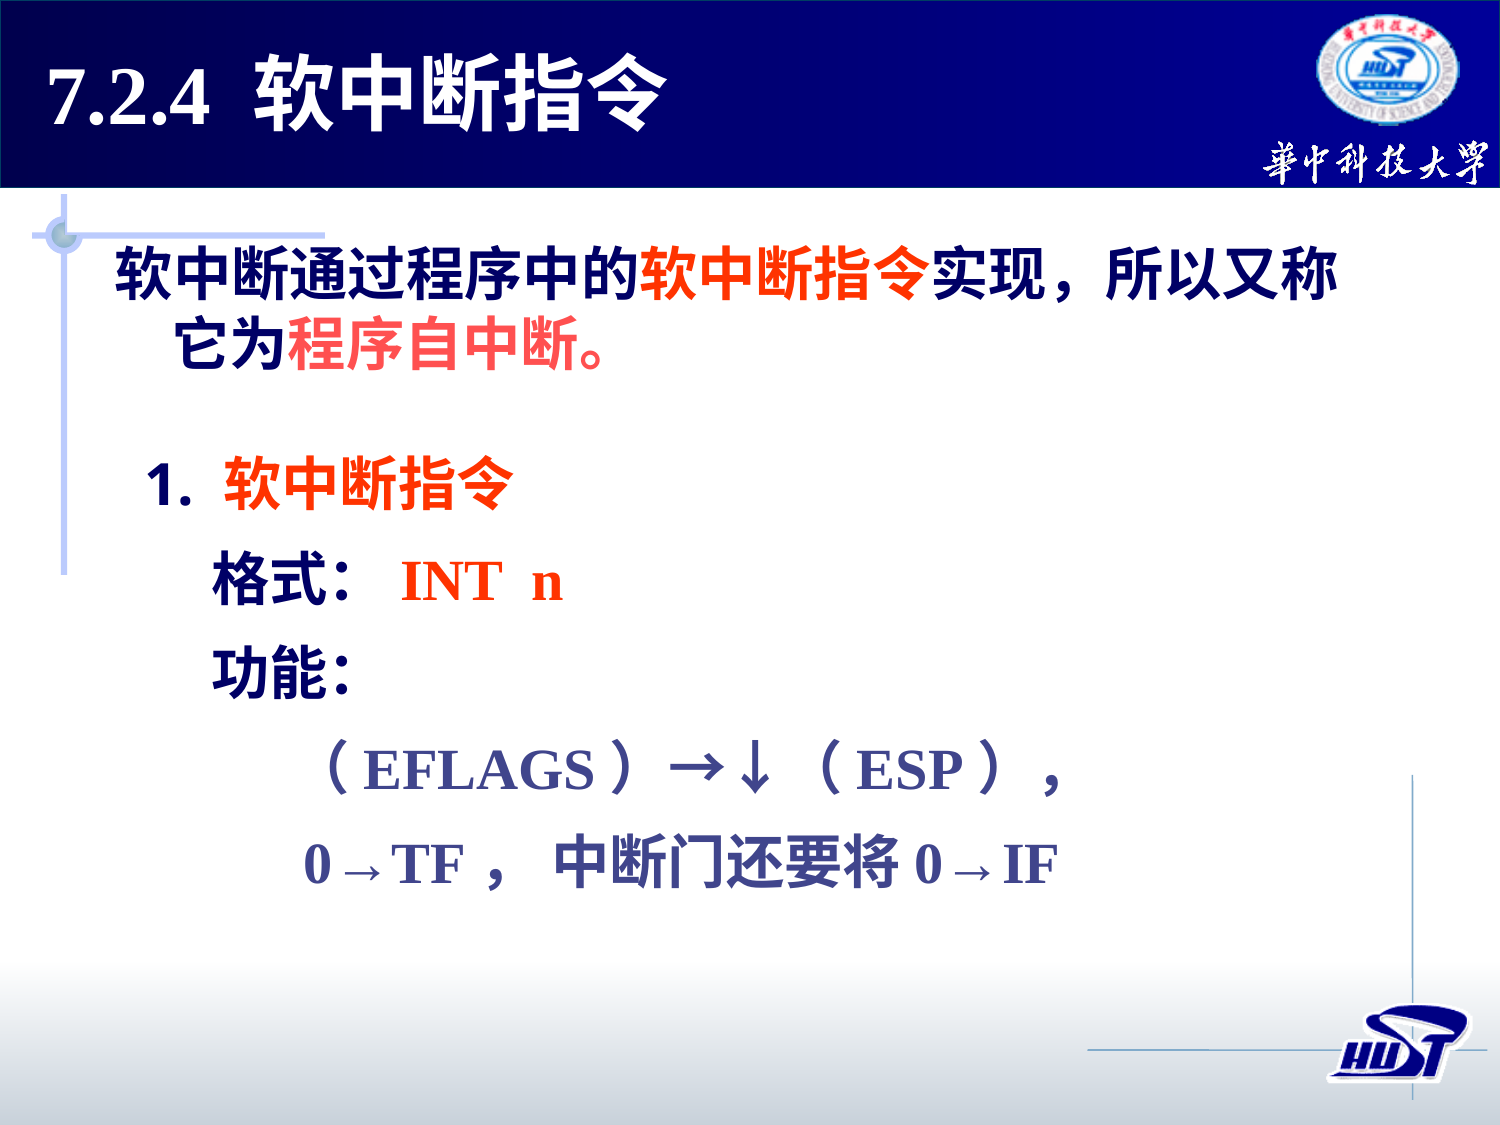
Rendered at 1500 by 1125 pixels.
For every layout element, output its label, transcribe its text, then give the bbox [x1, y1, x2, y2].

picture [1316, 14, 1460, 126]
text_box 7.2.4 软中断指令 [30, 53, 796, 148]
picture [1262, 140, 1488, 185]
text_box 软中断通过程序中的软中断指令实现，所以又称它为程序自中断。 [100, 230, 1385, 385]
text_box 1. 软中断指令 格式：INT n 功能： （EFLAGS）→↓（ESP）， 0→TF， 中断门还要将0→IF [129, 415, 1371, 903]
